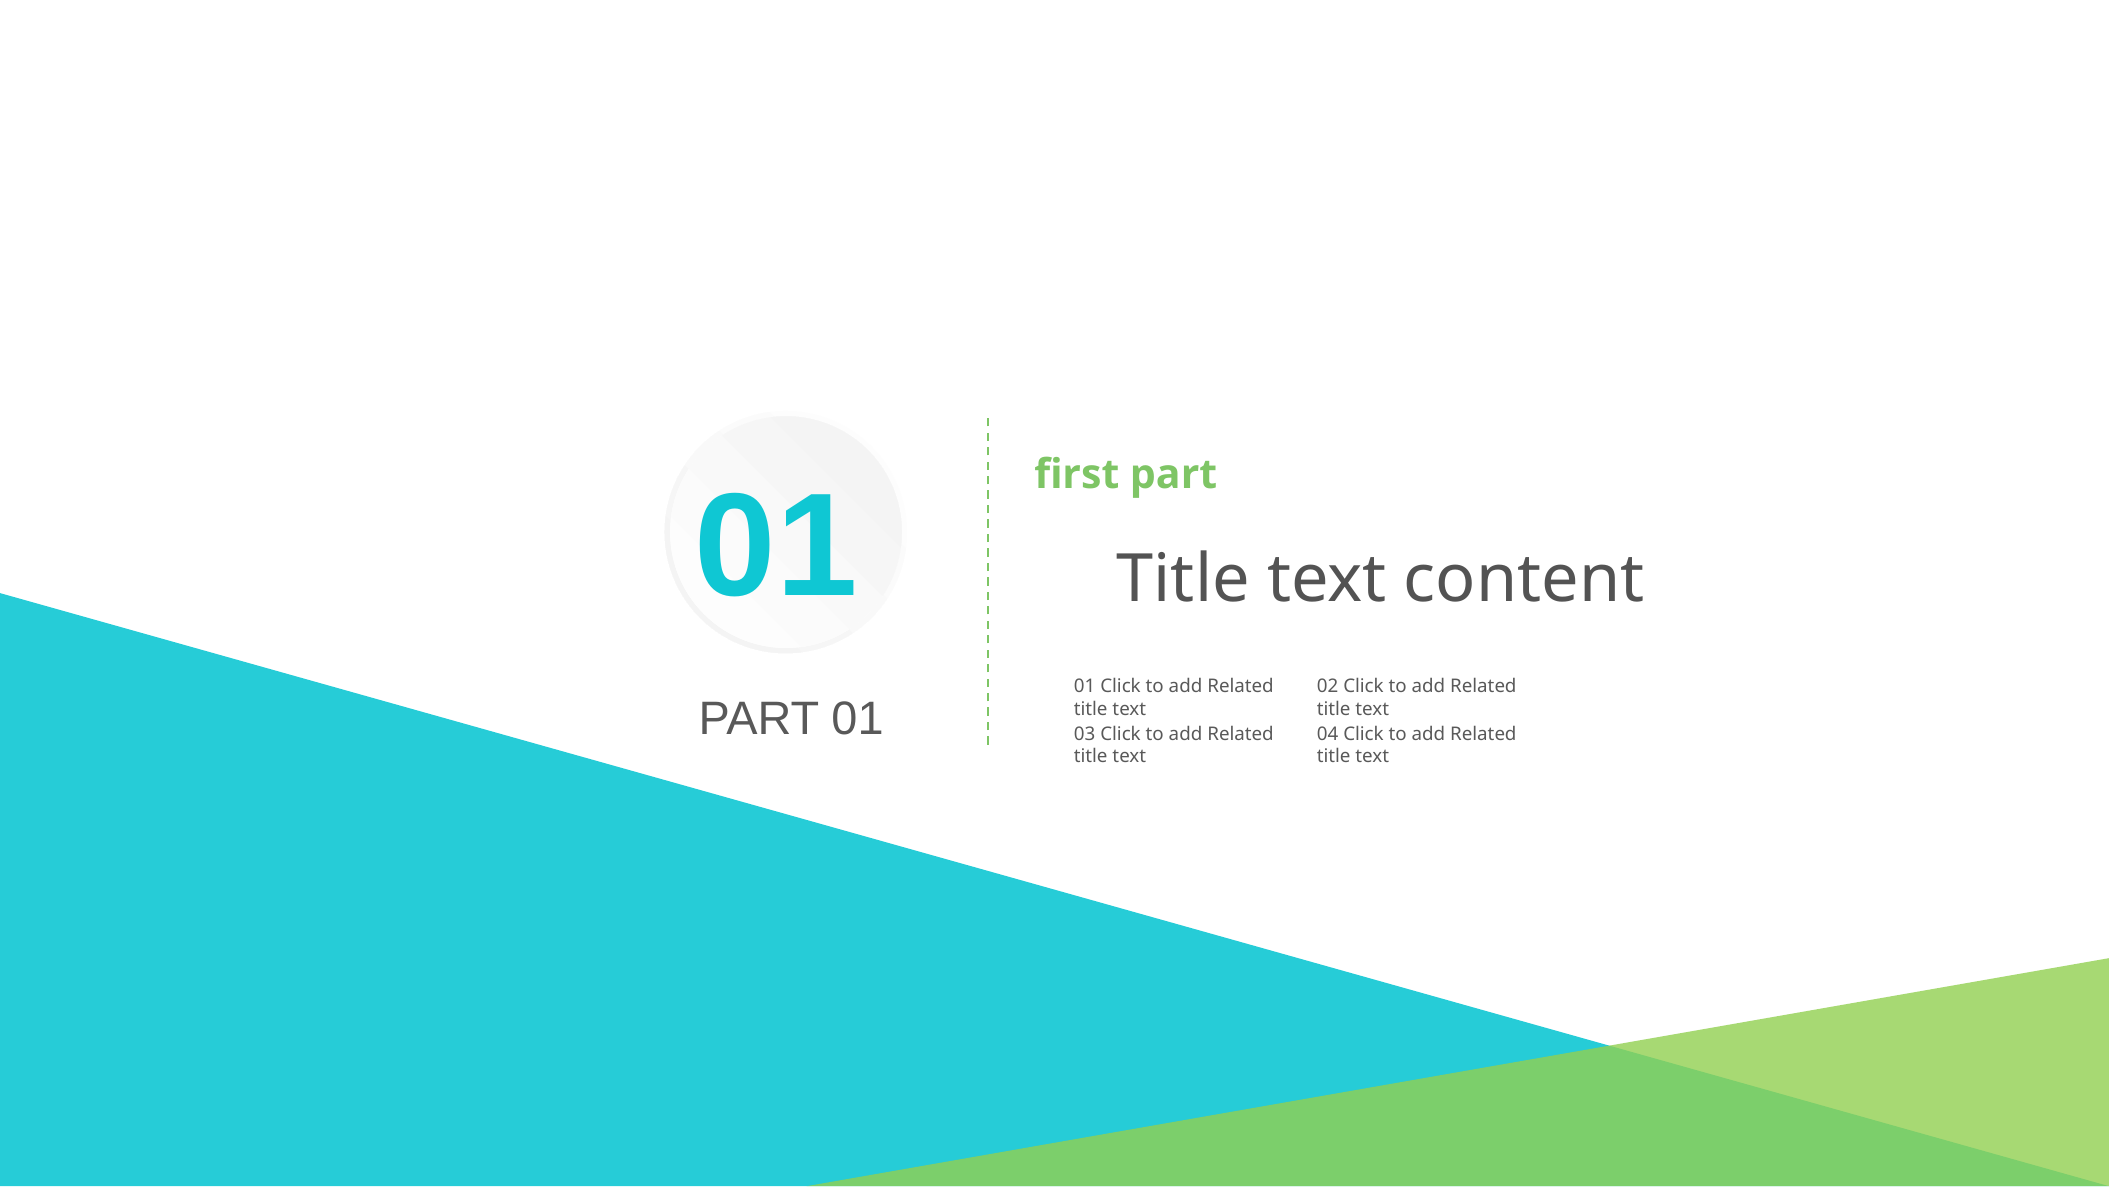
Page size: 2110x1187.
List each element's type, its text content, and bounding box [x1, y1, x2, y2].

text_box 04 Click to add Related title text [1302, 714, 1560, 774]
text_box 01 Click to add Related title text [1060, 666, 1302, 714]
text_box 03 Click to add Related title text [1060, 714, 1302, 774]
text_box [664, 410, 907, 654]
text_box 02 Click to add Related title text [1302, 666, 1560, 714]
text_box first part Title text content [1019, 439, 1690, 631]
text_box [0, 592, 1608, 1187]
text_box [806, 956, 2110, 1187]
text_box PART 01 [698, 687, 907, 745]
